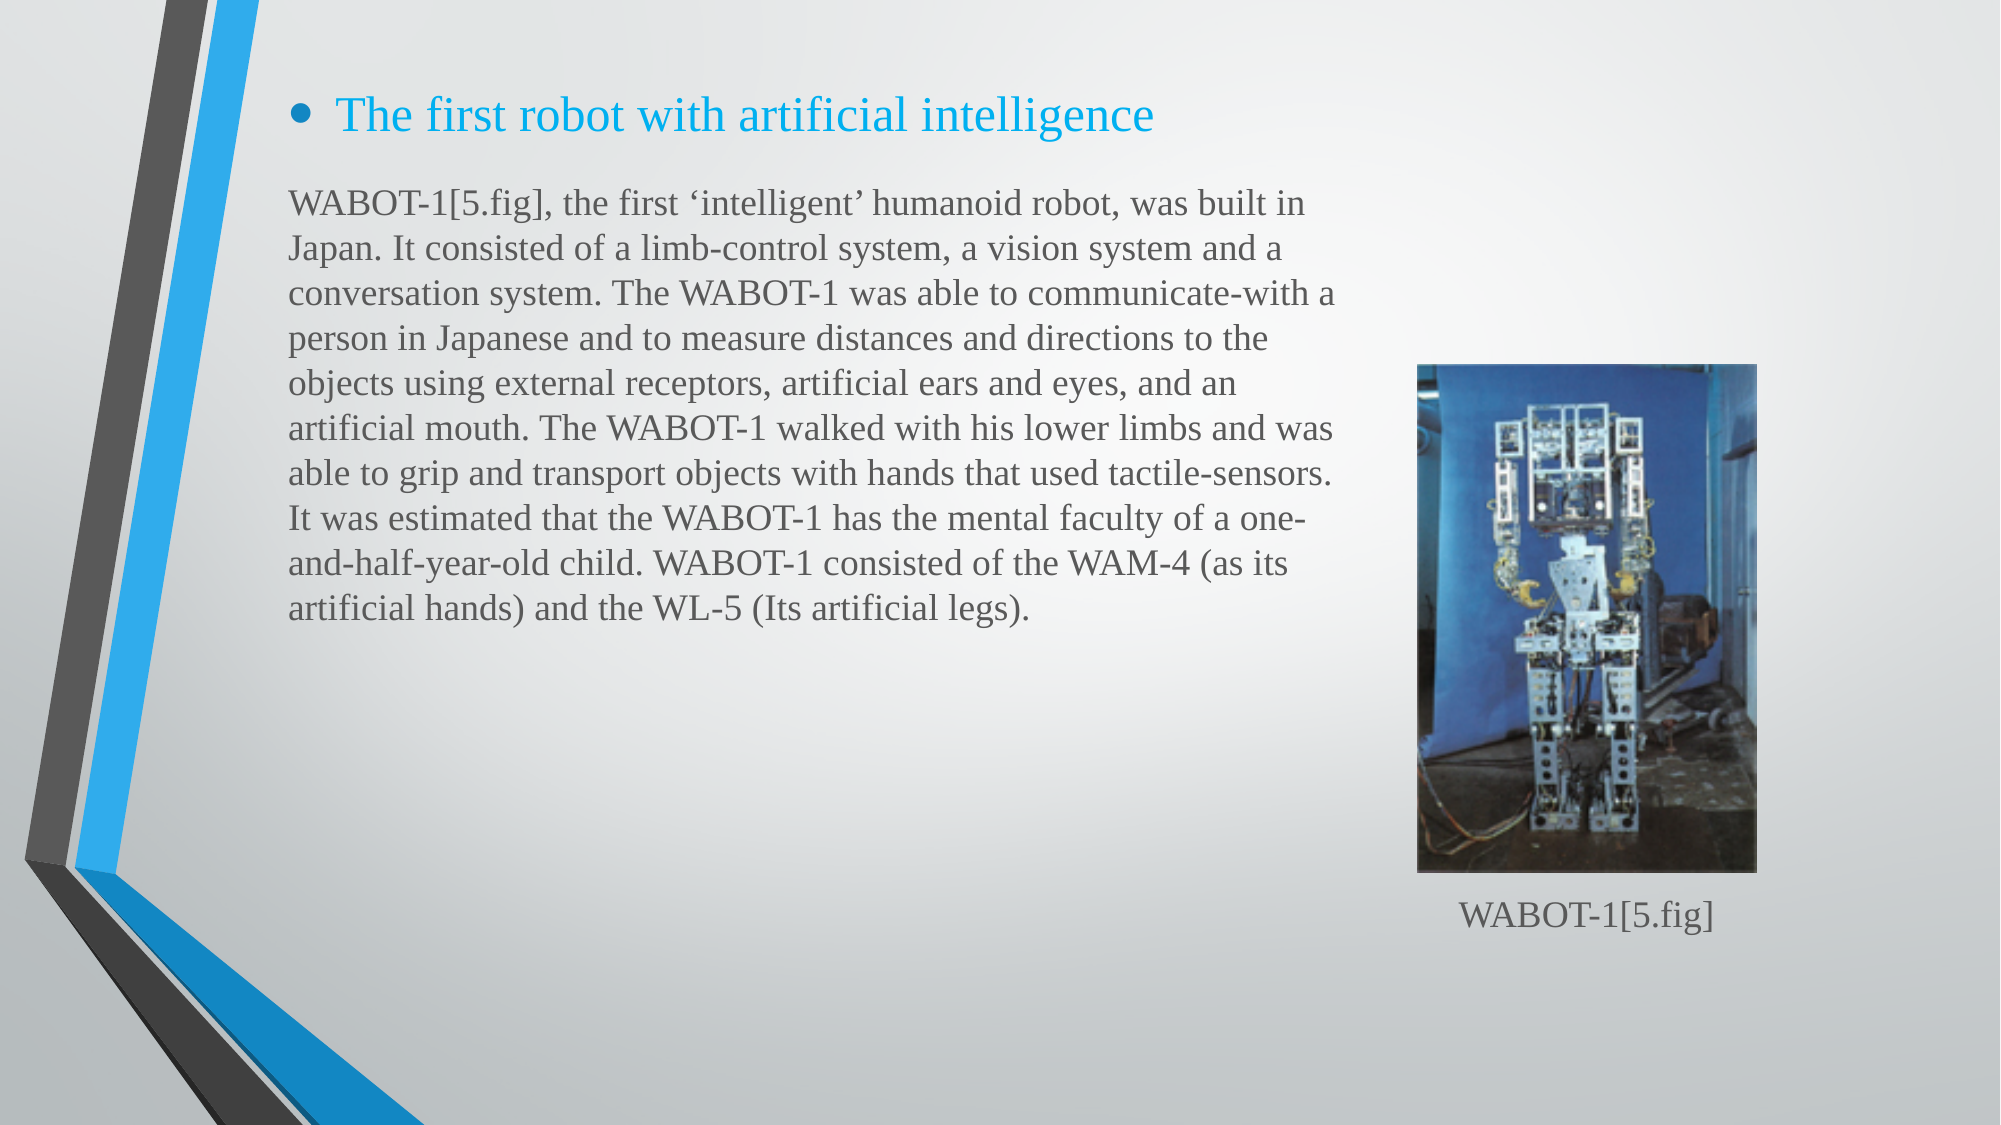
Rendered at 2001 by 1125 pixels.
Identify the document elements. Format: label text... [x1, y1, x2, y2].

list The first robot with artificial intelligence [273, 41, 1917, 170]
text_box WABOT-1[5.fig] [1443, 882, 1730, 943]
text_box WABOT-1[5.fig], the first ‘intelligent’ humanoid robot, was built in Japan. It consisted of a limb-control system, a vision system and a conversation system. The WABOT-1 was able to communicate-with a person in Japanese and to measure distances and directions to the objects using external receptors, artificial ears and eyes, and an artificial mouth. The WABOT-1 walked with his lower limbs and was able to grip and transport objects with hands that used tactile-sensors. It was estimated that the WABOT-1 has the mental faculty of a one-and-half-year-old child. WABOT-1 consisted of the WAM-4 (as its artificial hands) and the WL-5 (Its artificial legs). [273, 170, 1357, 681]
picture [1416, 364, 1757, 873]
text_box [958, 170, 2000, 246]
